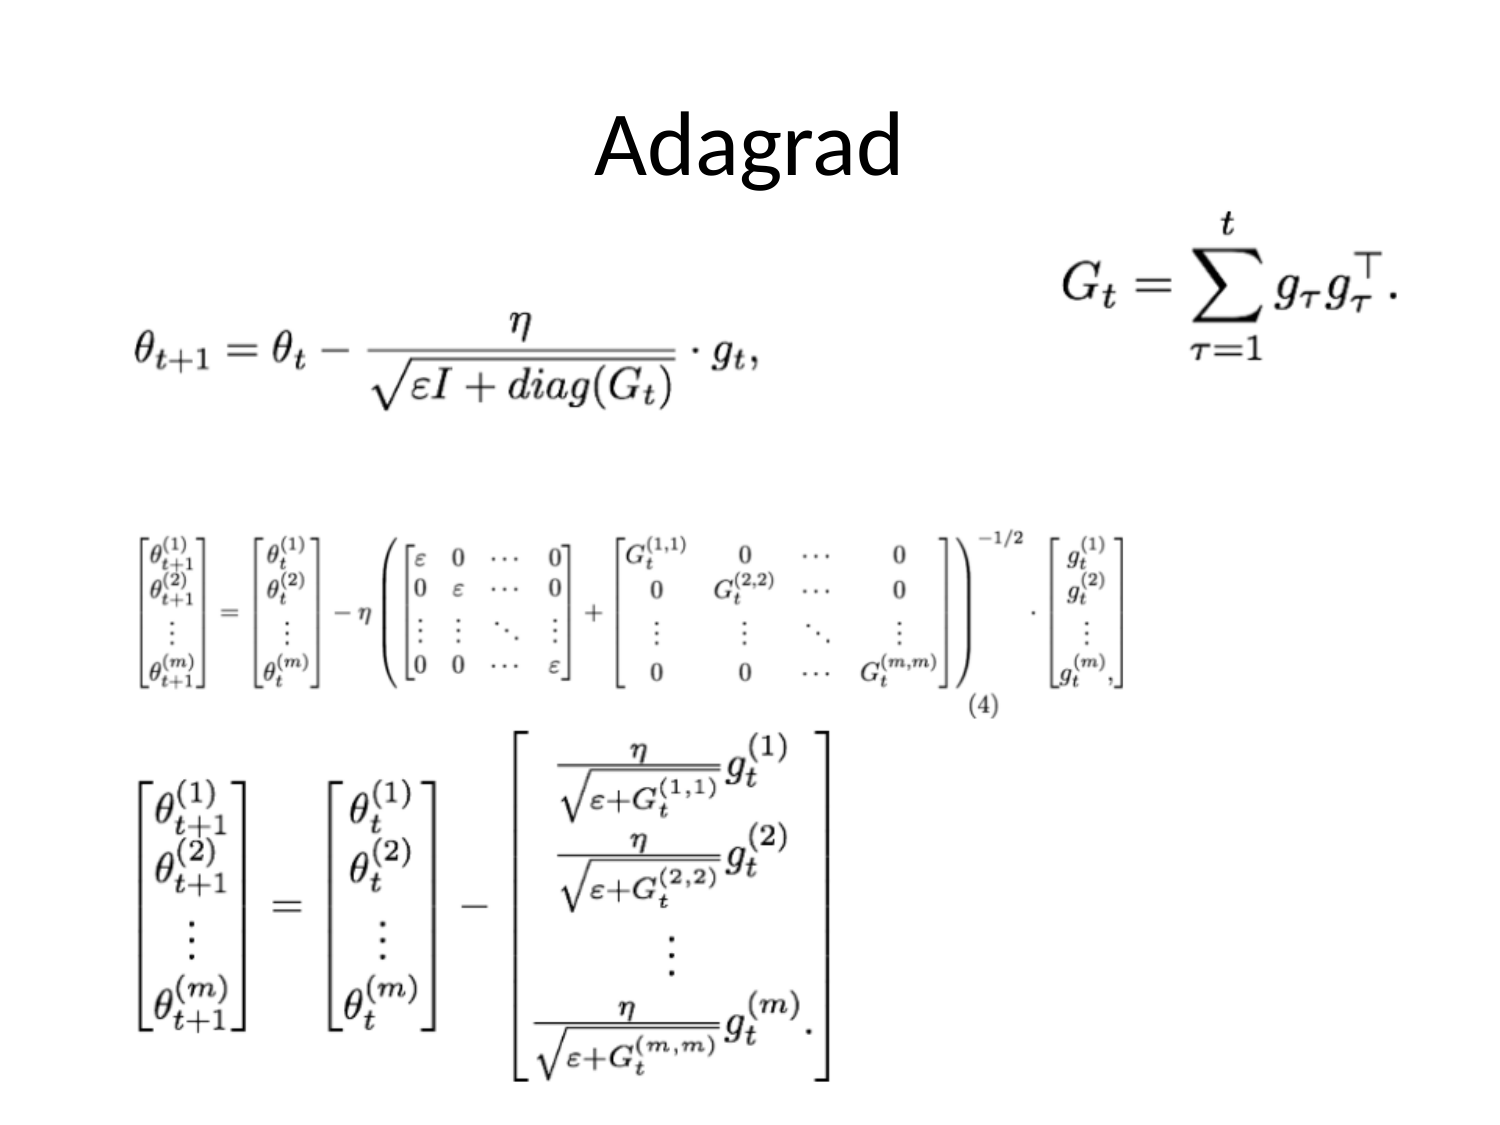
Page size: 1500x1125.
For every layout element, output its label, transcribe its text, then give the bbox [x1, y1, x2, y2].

title Adagrad [75, 45, 1425, 233]
picture [1045, 196, 1412, 391]
picture [121, 287, 779, 445]
picture [121, 503, 1152, 1107]
